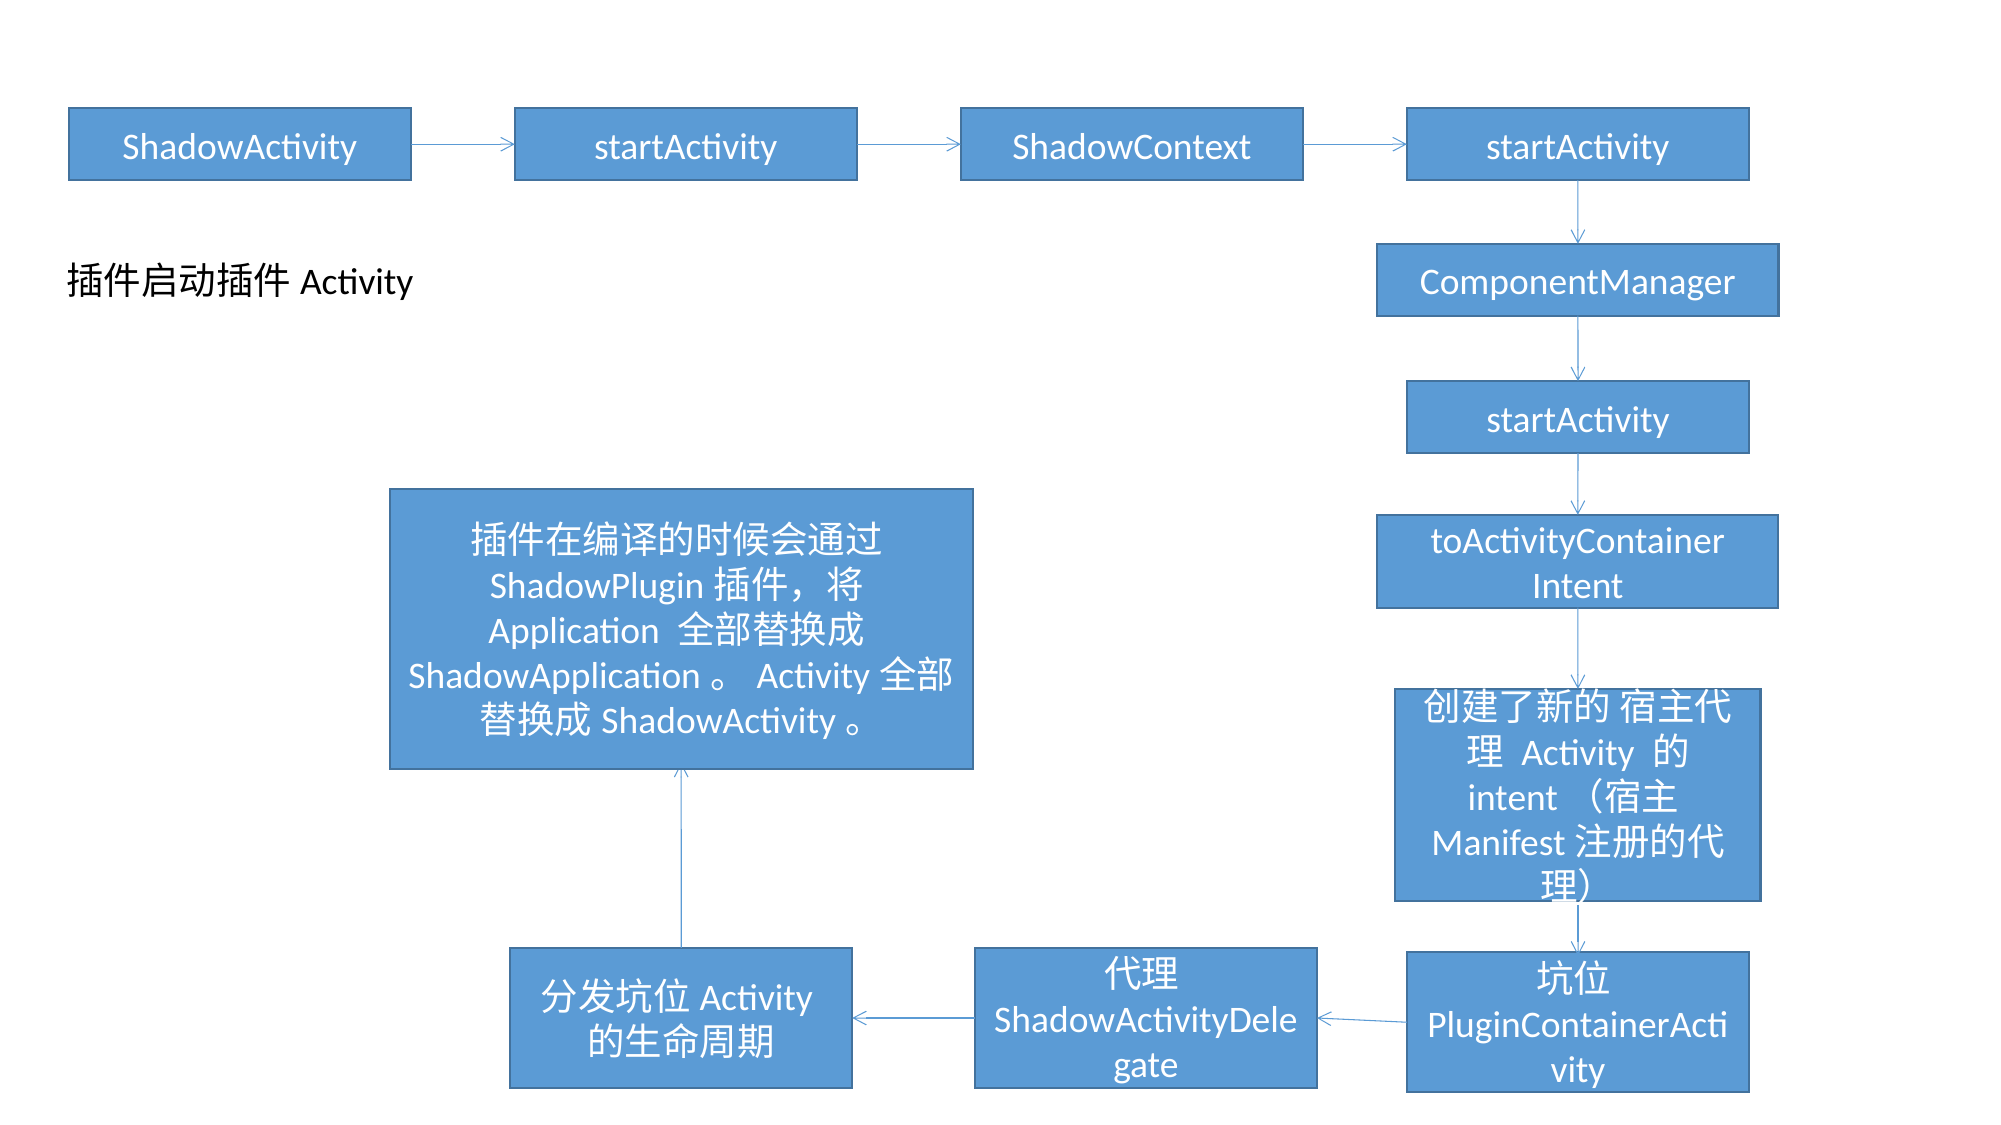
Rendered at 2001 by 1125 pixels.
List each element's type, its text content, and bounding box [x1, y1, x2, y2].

text_box ShadowContext [960, 107, 1304, 181]
text_box 创建了新的 宿主代理 Activity 的 intent（宿主Manifest注册的代理） [1394, 688, 1762, 902]
text_box 坑位PluginContainerActivity [1406, 951, 1750, 1093]
text_box startActivity [1406, 107, 1750, 181]
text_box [1317, 1017, 1407, 1023]
text_box toActivityContainer Intent [1376, 514, 1779, 609]
text_box 插件启动插件Activity [51, 249, 429, 310]
text_box startActivity [1406, 380, 1750, 454]
text_box ComponentManager [1376, 243, 1780, 317]
text_box ShadowActivity [68, 107, 412, 181]
text_box 代理ShadowActivityDelegate [974, 947, 1318, 1089]
text_box 插件在编译的时候会通过ShadowPlugin插件，将Application 全部替换成ShadowApplication。Activity全部替换成ShadowActivity。 [389, 488, 974, 770]
text_box startActivity [514, 107, 858, 181]
text_box 分发坑位Activity的生命周期 [509, 947, 853, 1089]
